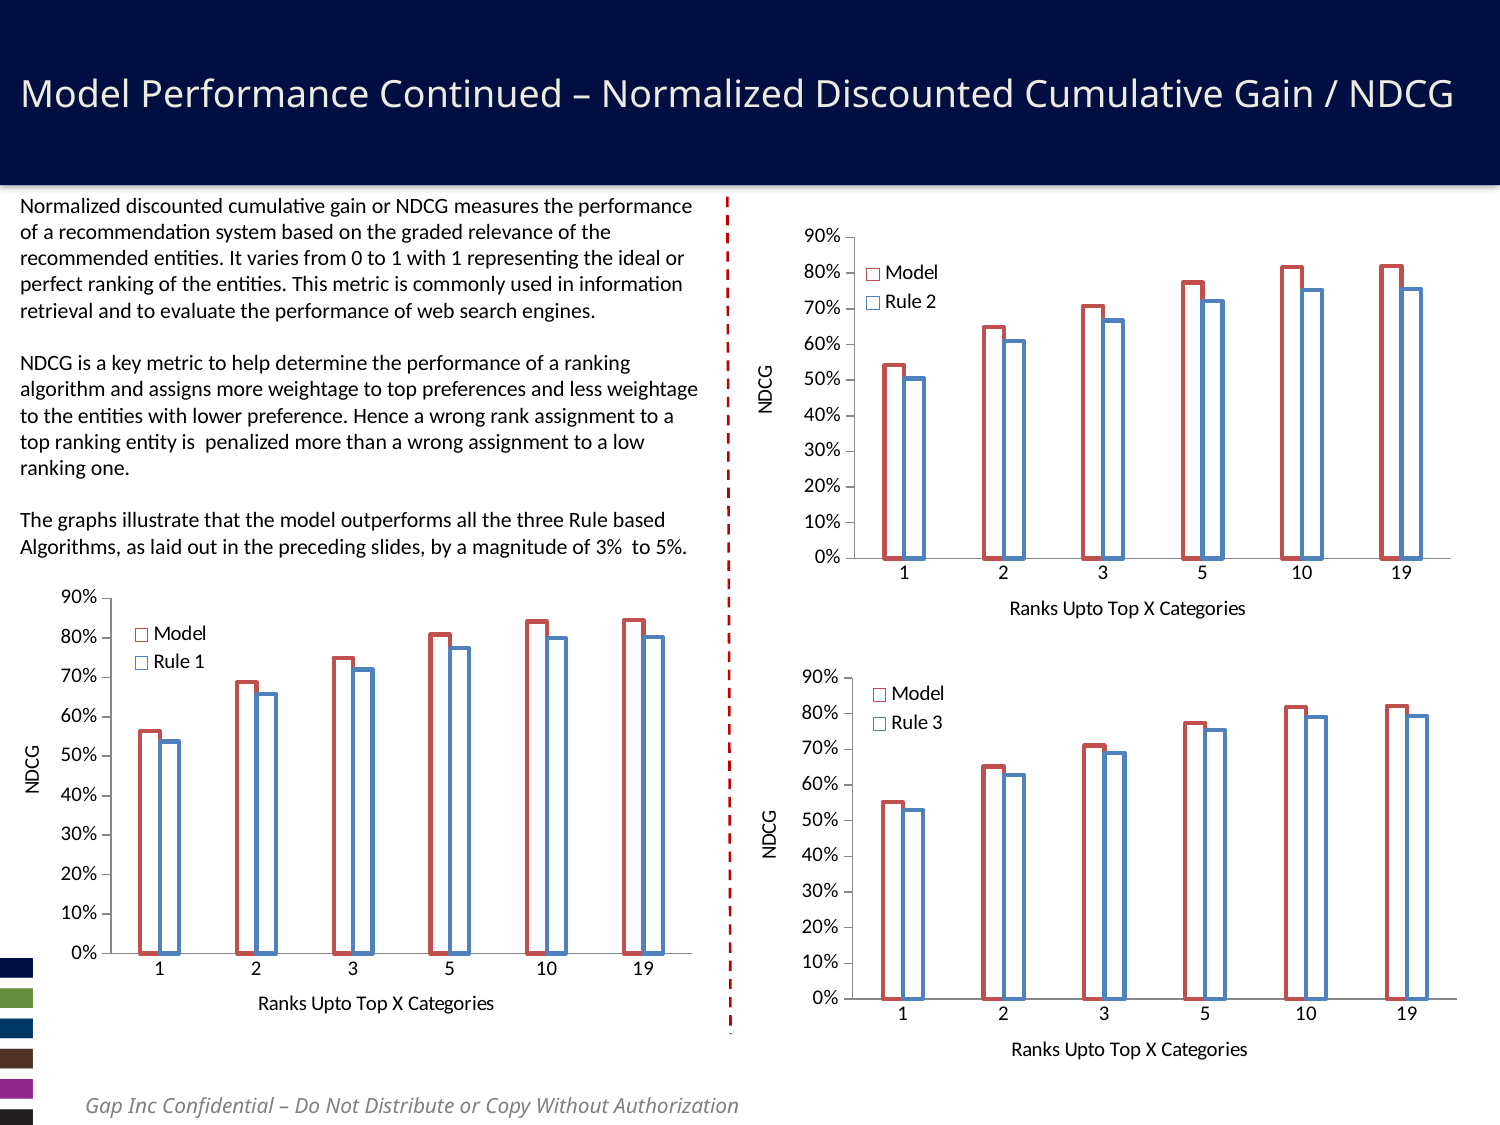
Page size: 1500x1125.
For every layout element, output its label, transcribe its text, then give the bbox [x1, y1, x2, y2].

text_box Gap Inc Confidential – Do Not Distribute or Copy Without Authorization [70, 1085, 1468, 1125]
text_box Normalized discounted cumulative gain or NDCG measures the performance of a recommendation system based on the graded relevance of the recommended entities. It varies from 0 to 1 with 1 representing the ideal or perfect ranking of the entities. This metric is commonly used in information retrieval and to evaluate the performance of web search engines. NDCG is a key metric to help determine the performance of a ranking algorithm and assigns more weightage to top preferences and less weightage to the entities with lower preference. Hence a wrong rank assignment to a top ranking entity is penalized more than a wrong assignment to a low ranking one. The graphs illustrate that the model outperforms all the three Rule based Algorithms, as laid out in the preceding slides, by a magnitude of 3% to 5%. [3, 189, 717, 561]
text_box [727, 196, 731, 580]
chart [14, 578, 728, 1035]
text_box Model Performance Continued – Normalized Discounted Cumulative Gain / NDCG [5, 7, 1500, 178]
picture [0, 958, 33, 1125]
chart [745, 214, 1500, 1096]
